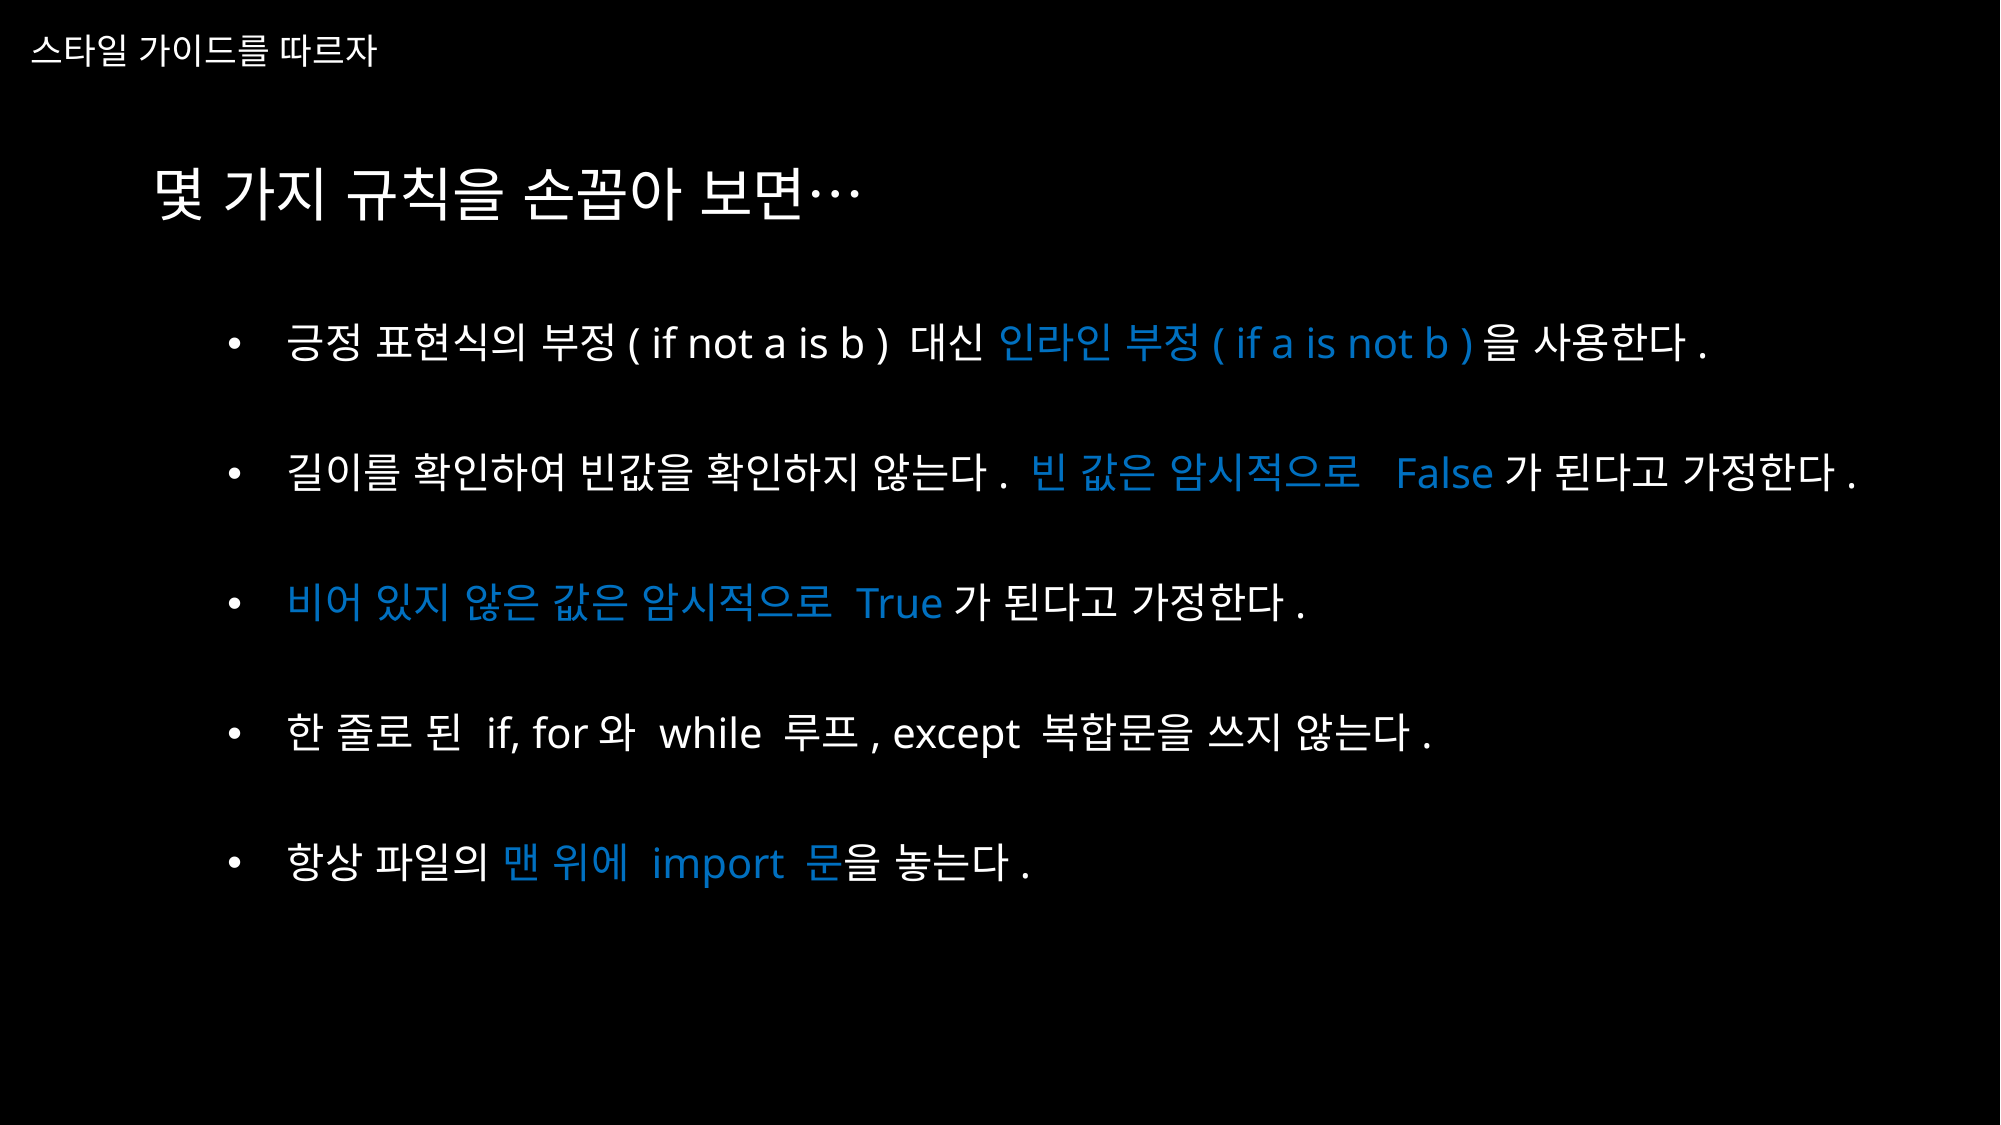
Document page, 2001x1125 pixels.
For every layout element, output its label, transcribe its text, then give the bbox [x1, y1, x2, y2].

list 몇 가지 규칙을 손꼽아 보면… 긍정 표현식의 부정( if not a is b ) 대신 인라인 부정( if a is not b )을 사용한다. 길이를 확인하여 빈값을 확인하지 않는다. 빈 값은 암시적으로 False가 된다고 가정한다. 비어 있지 않은 값은 암시적으로 True가 된다고 가정한다. 한 줄로 된 if, for와 while 루프, except 복합문을 쓰지 않는다. 항상 파일의 맨 위에 import 문을 놓는다. [137, 158, 1863, 1014]
title 스타일 가이드를 따르자 [15, 26, 1741, 80]
